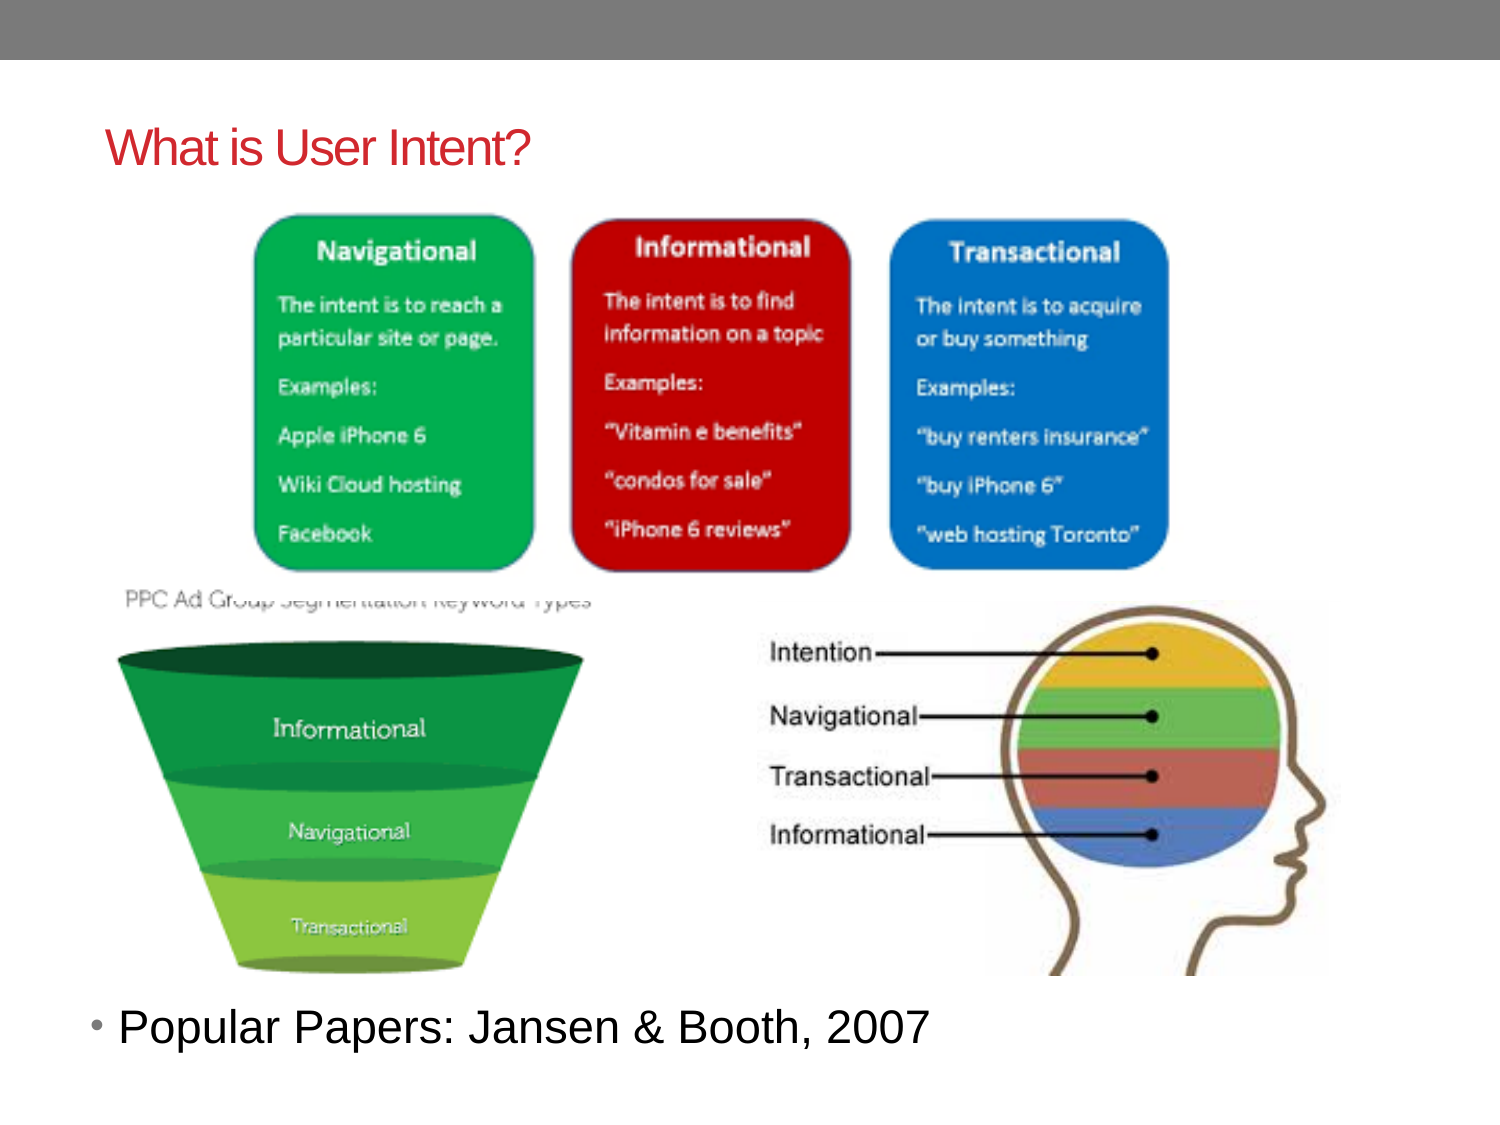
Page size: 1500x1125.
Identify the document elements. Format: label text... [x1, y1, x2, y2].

picture [89, 200, 1342, 1004]
list Popular Papers: Jansen & Booth, 2007 [75, 200, 1425, 1063]
title What is User Intent? [89, 106, 1425, 184]
